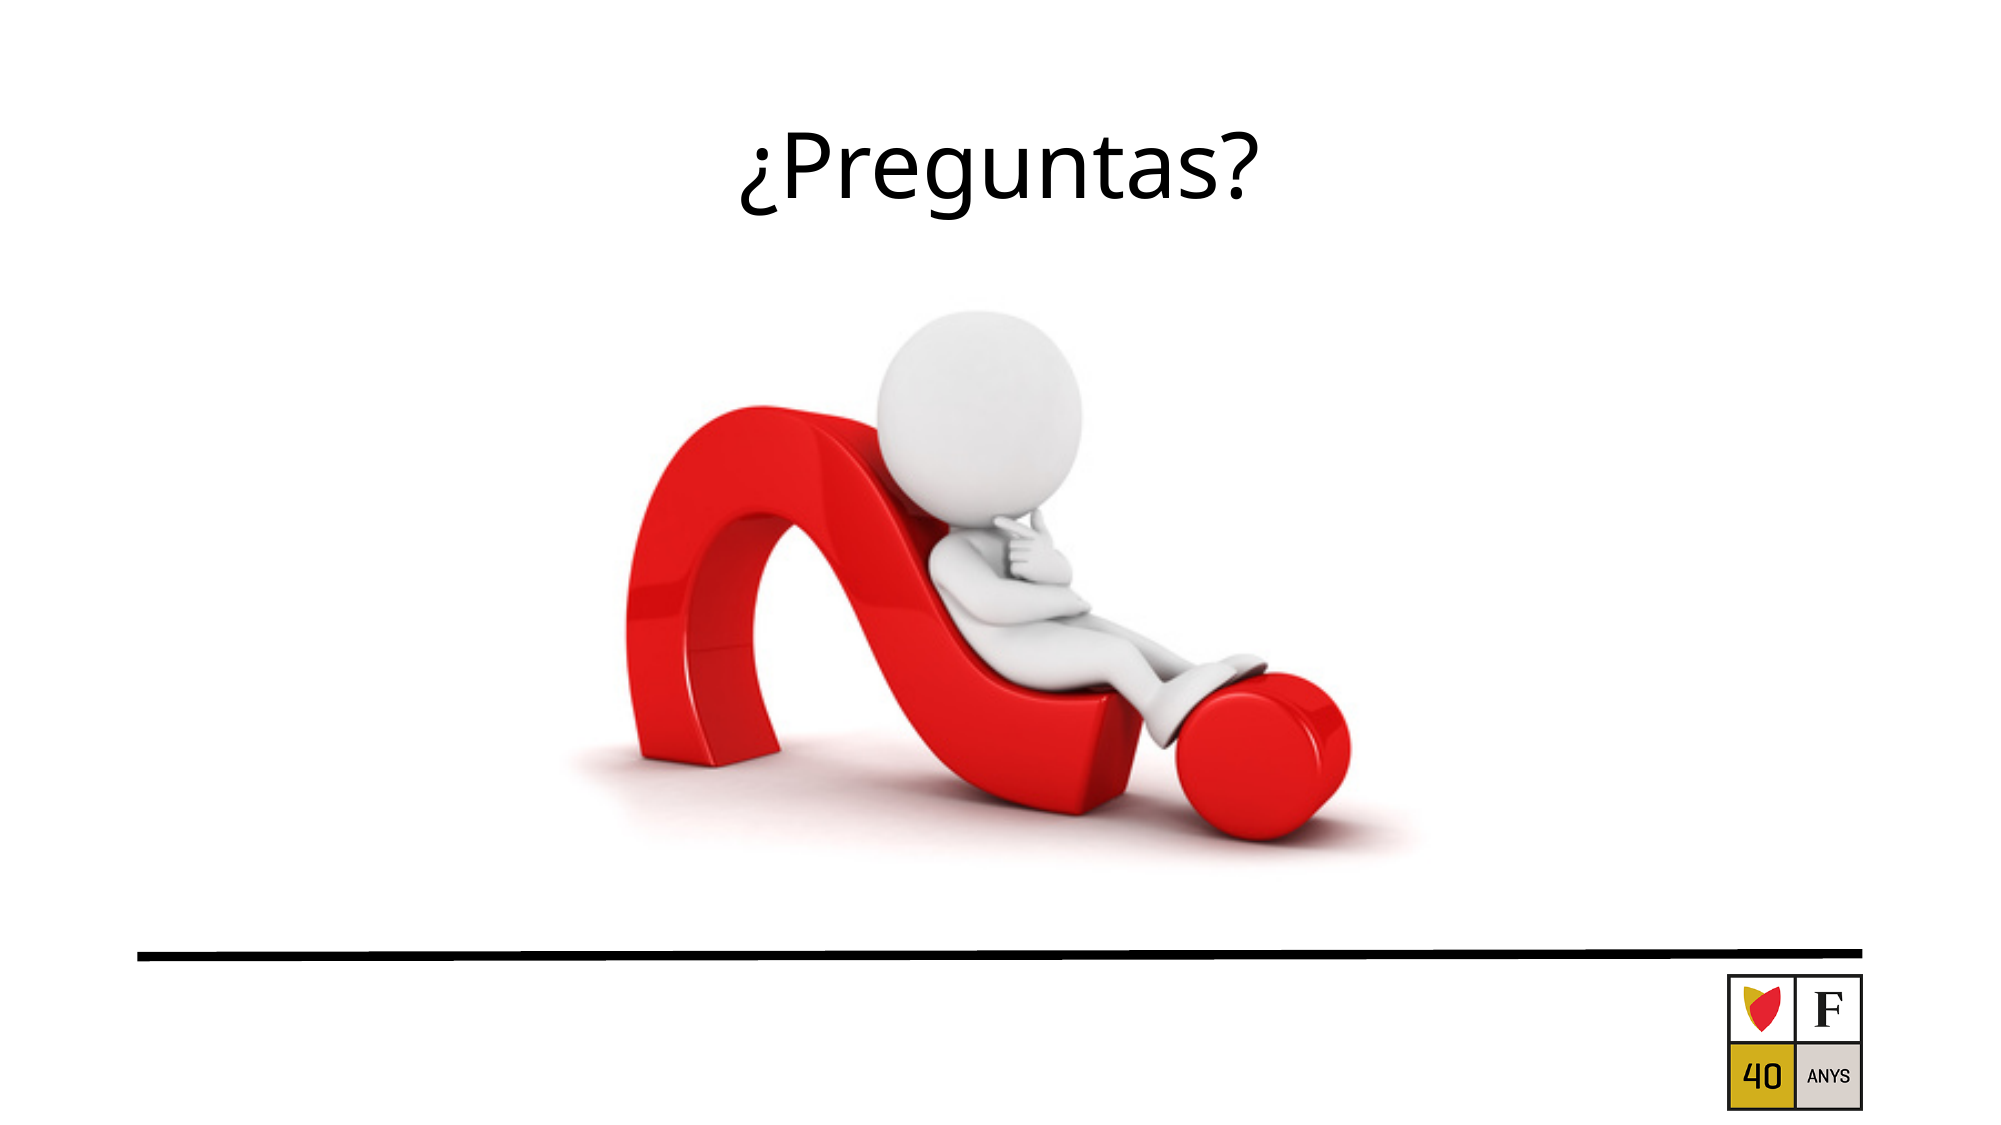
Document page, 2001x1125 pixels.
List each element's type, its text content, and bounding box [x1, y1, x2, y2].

picture [1727, 974, 1863, 1111]
title ¿Preguntas? [137, 59, 1863, 278]
picture [524, 277, 1475, 901]
